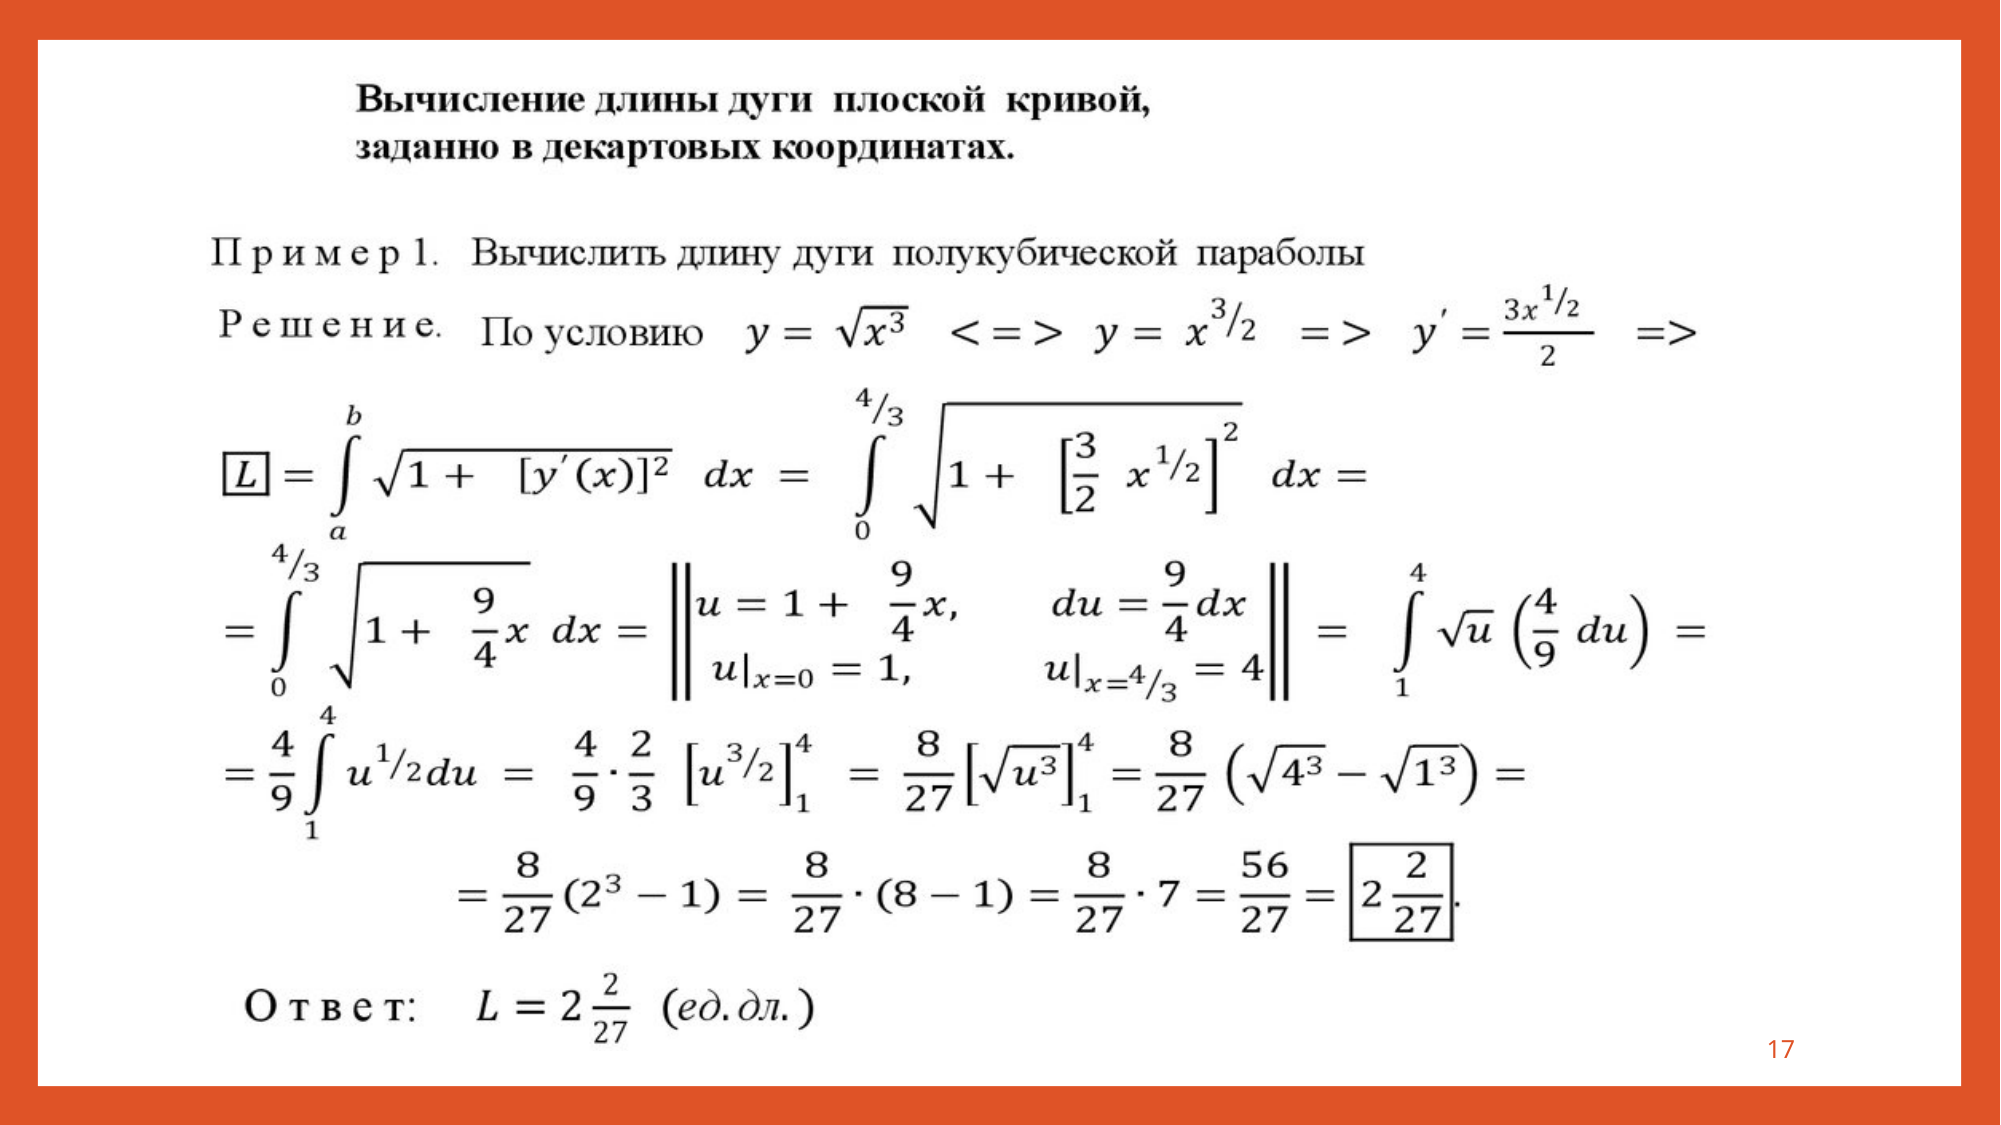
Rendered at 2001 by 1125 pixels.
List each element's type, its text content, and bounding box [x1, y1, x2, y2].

slide_number 17 [1530, 1020, 1811, 1081]
picture [204, 74, 1716, 1052]
